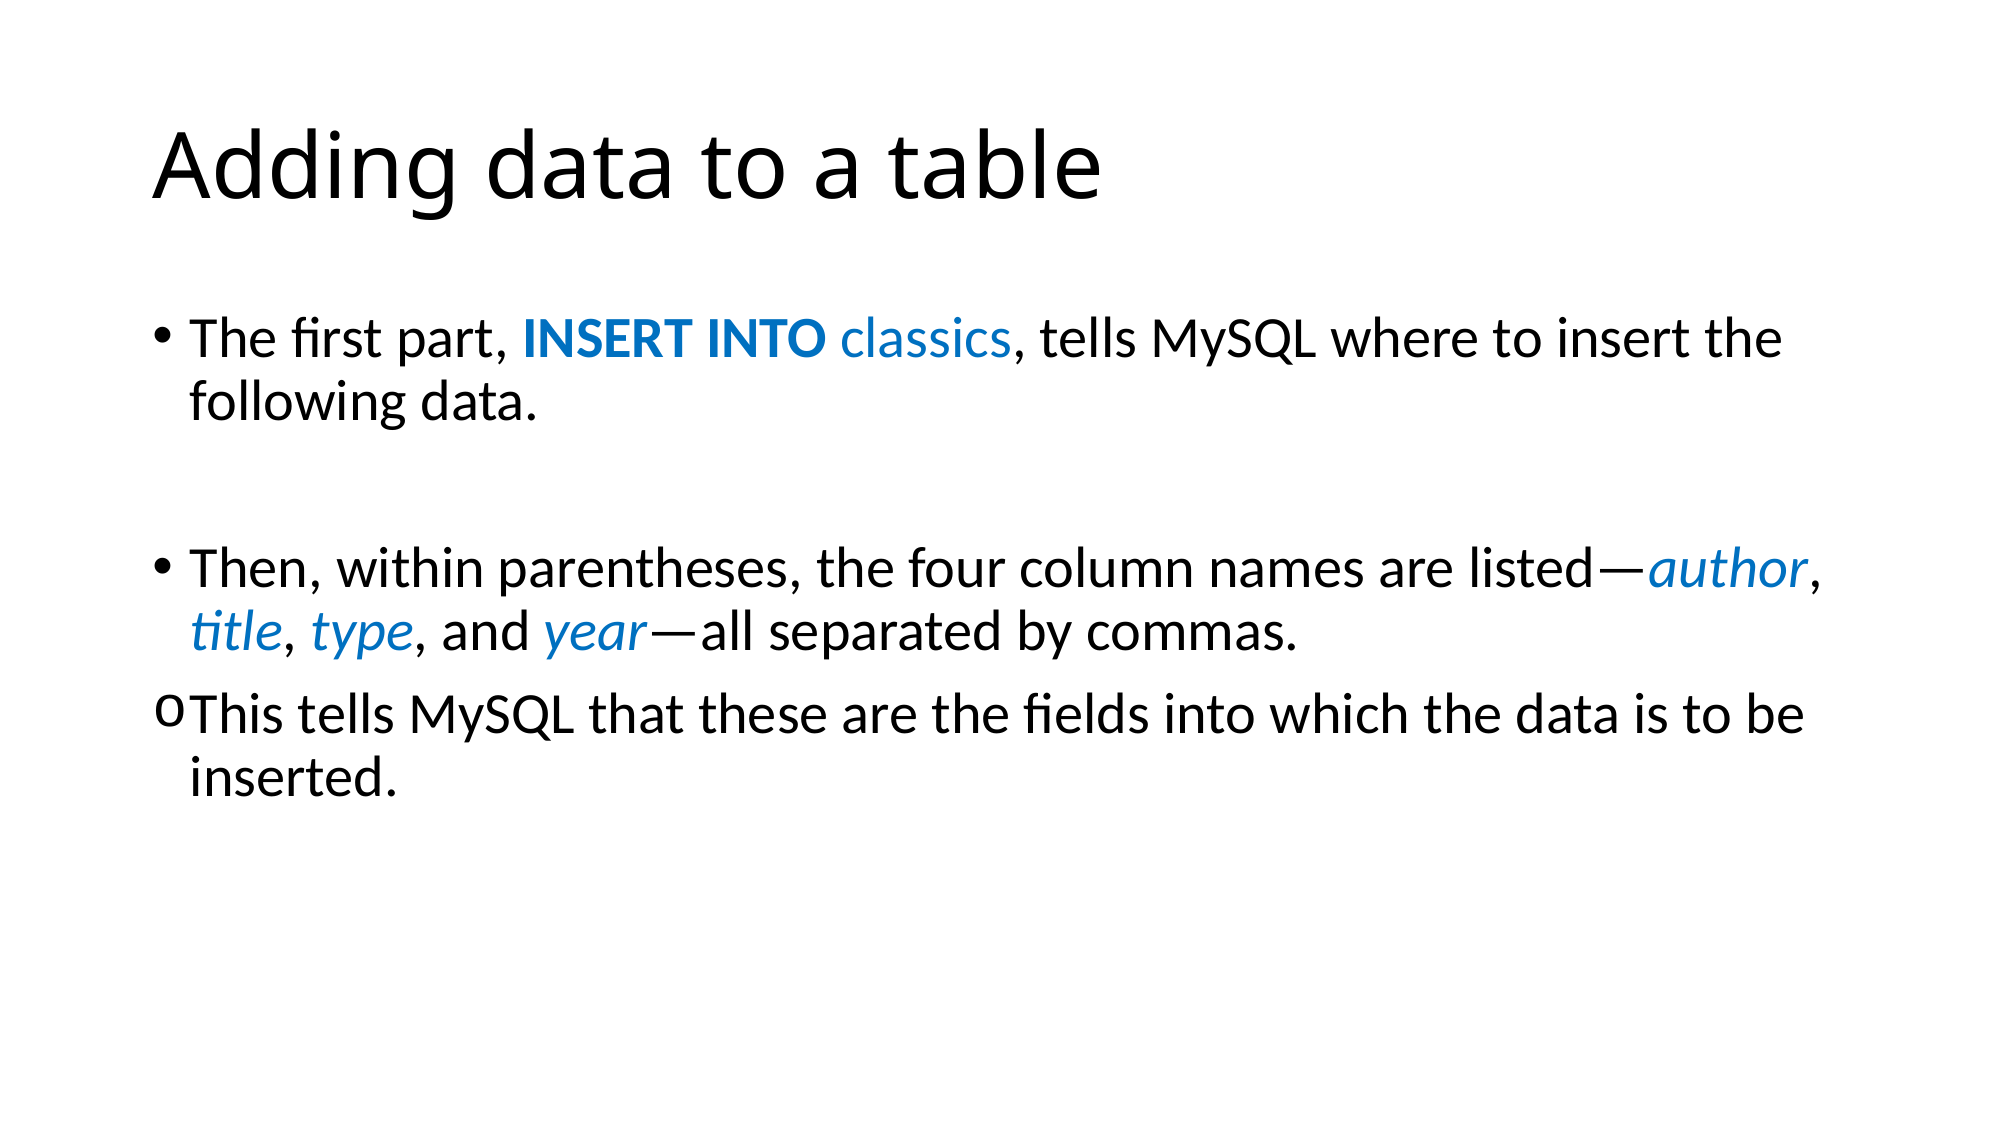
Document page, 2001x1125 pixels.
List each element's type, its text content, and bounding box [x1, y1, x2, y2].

list The first part, INSERT INTO classics, tells MySQL where to insert the following data. Then, within parentheses, the four column names are listed—author, title, type, and year—all separated by commas. This tells MySQL that these are the fields into which the data is to be inserted. [137, 299, 1863, 1072]
title Adding data to a table [137, 59, 1863, 278]
